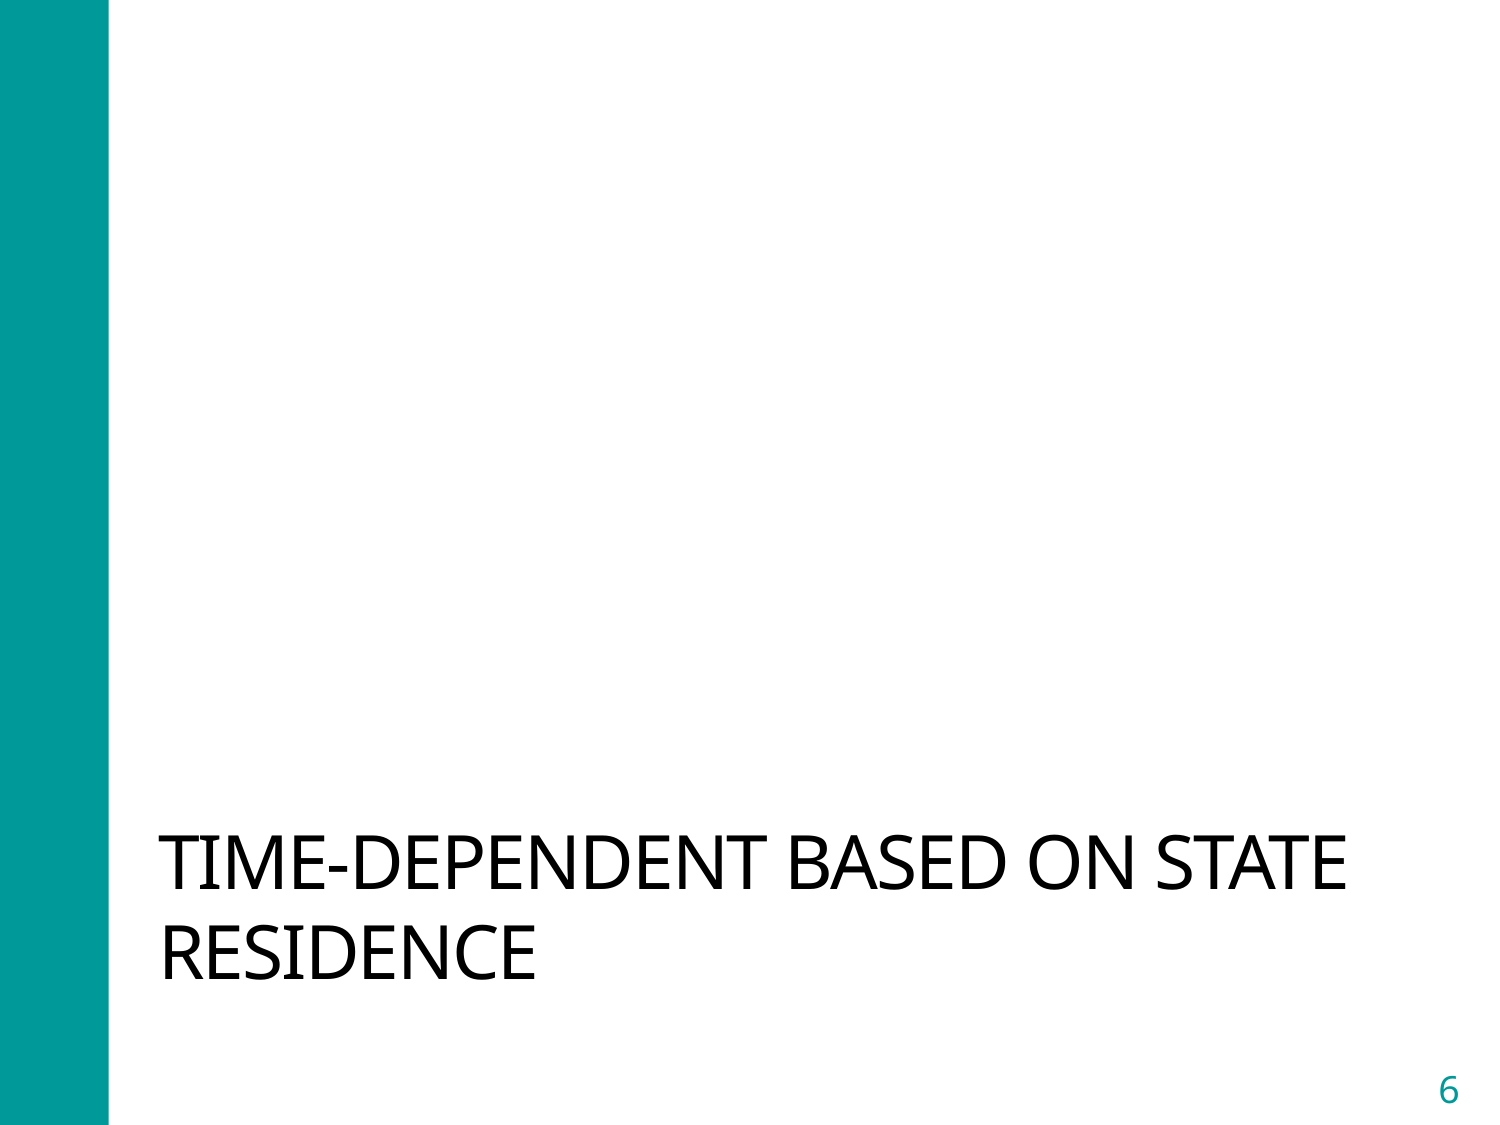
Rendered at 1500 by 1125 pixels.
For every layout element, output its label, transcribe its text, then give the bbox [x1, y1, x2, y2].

title Time-dependent based on state residence [143, 806, 1446, 999]
slide_number 6 [1402, 1057, 1496, 1125]
